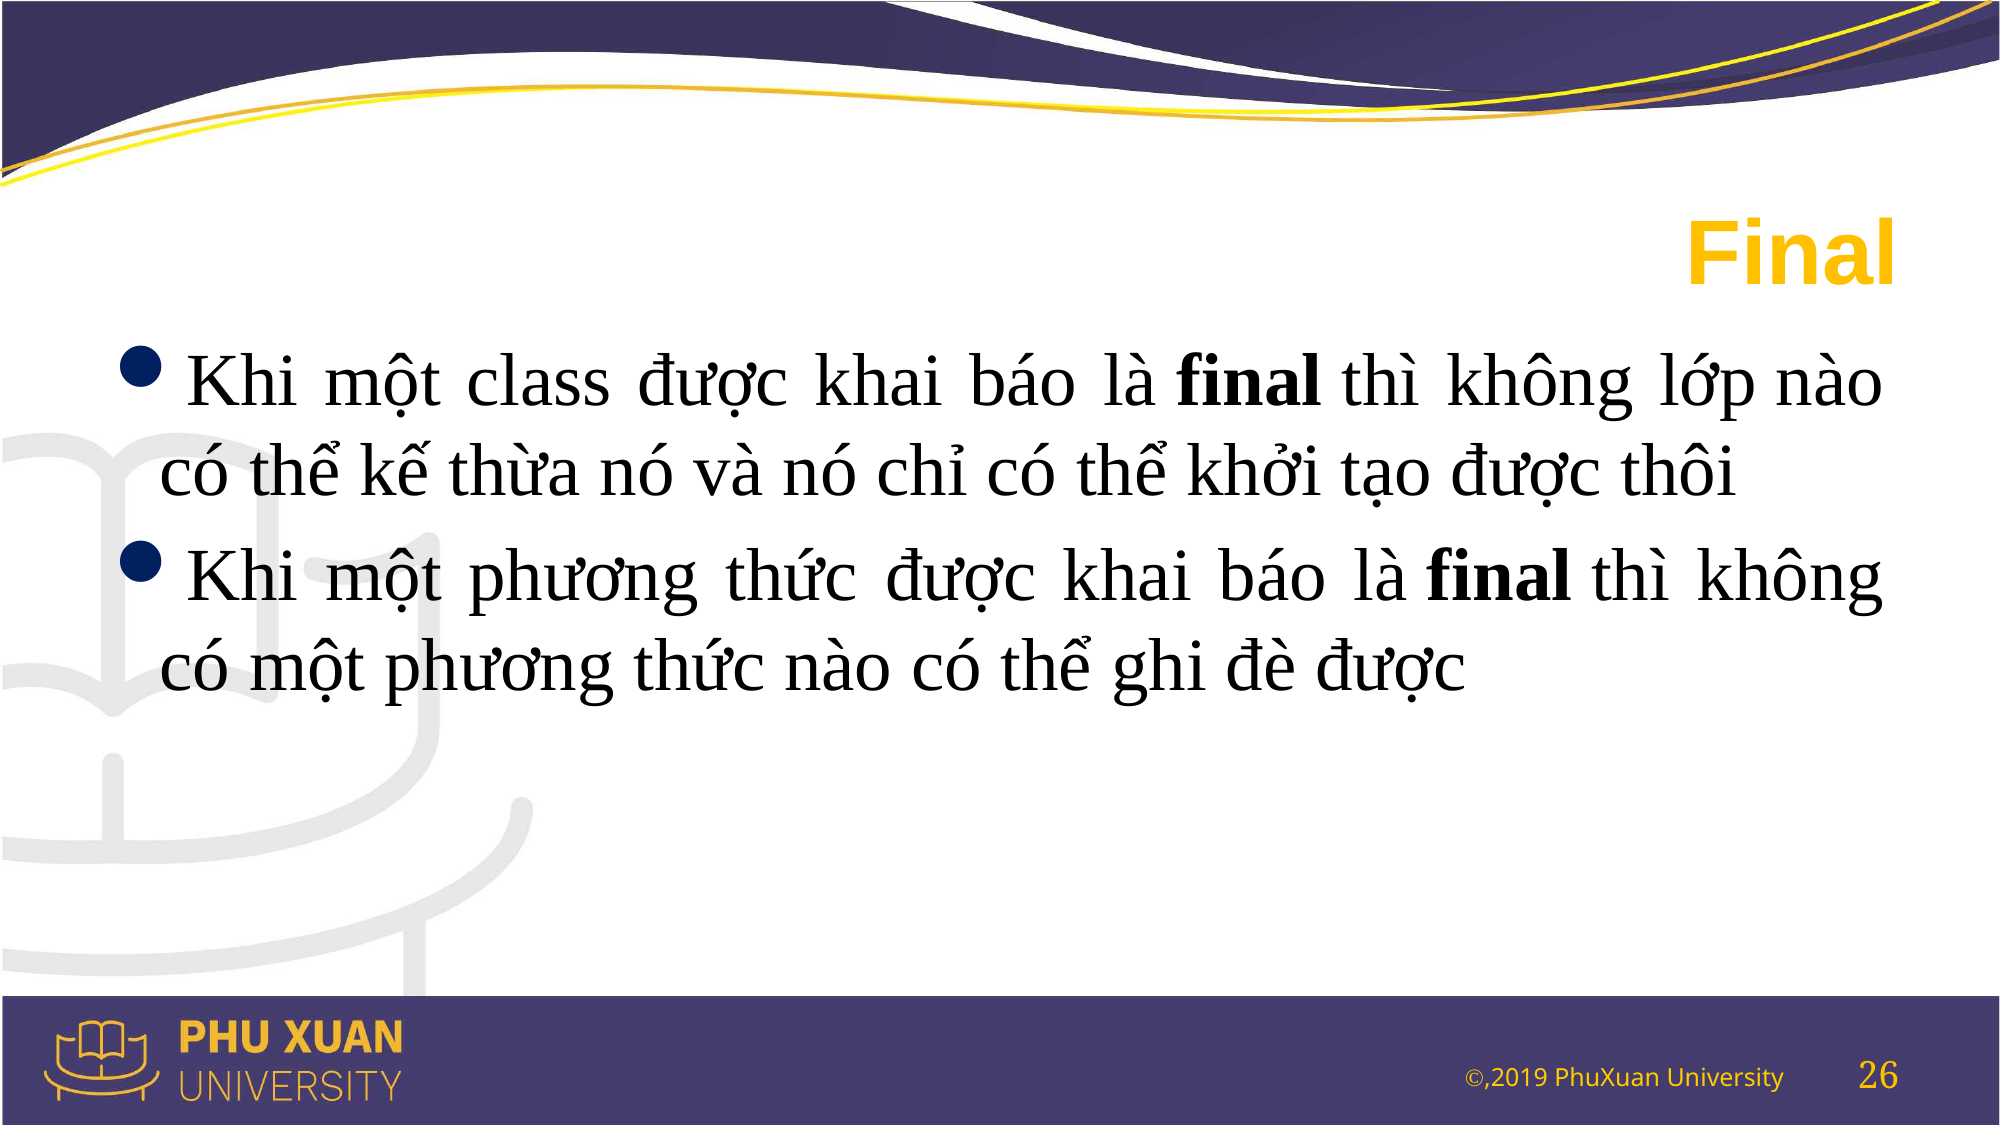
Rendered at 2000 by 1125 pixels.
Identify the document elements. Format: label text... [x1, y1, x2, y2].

title Final [99, 115, 1900, 304]
slide_number 26 [1732, 1042, 1900, 1103]
picture [0, 0, 2000, 1125]
list Khi một class được khai báo là final thì không lớp nào có thể kế thừa nó và nó chỉ có thể khởi tạo được thôi Khi một phương thức được khai báo là final thì không có một phương thức nào có thể ghi đè được [99, 322, 1900, 1043]
